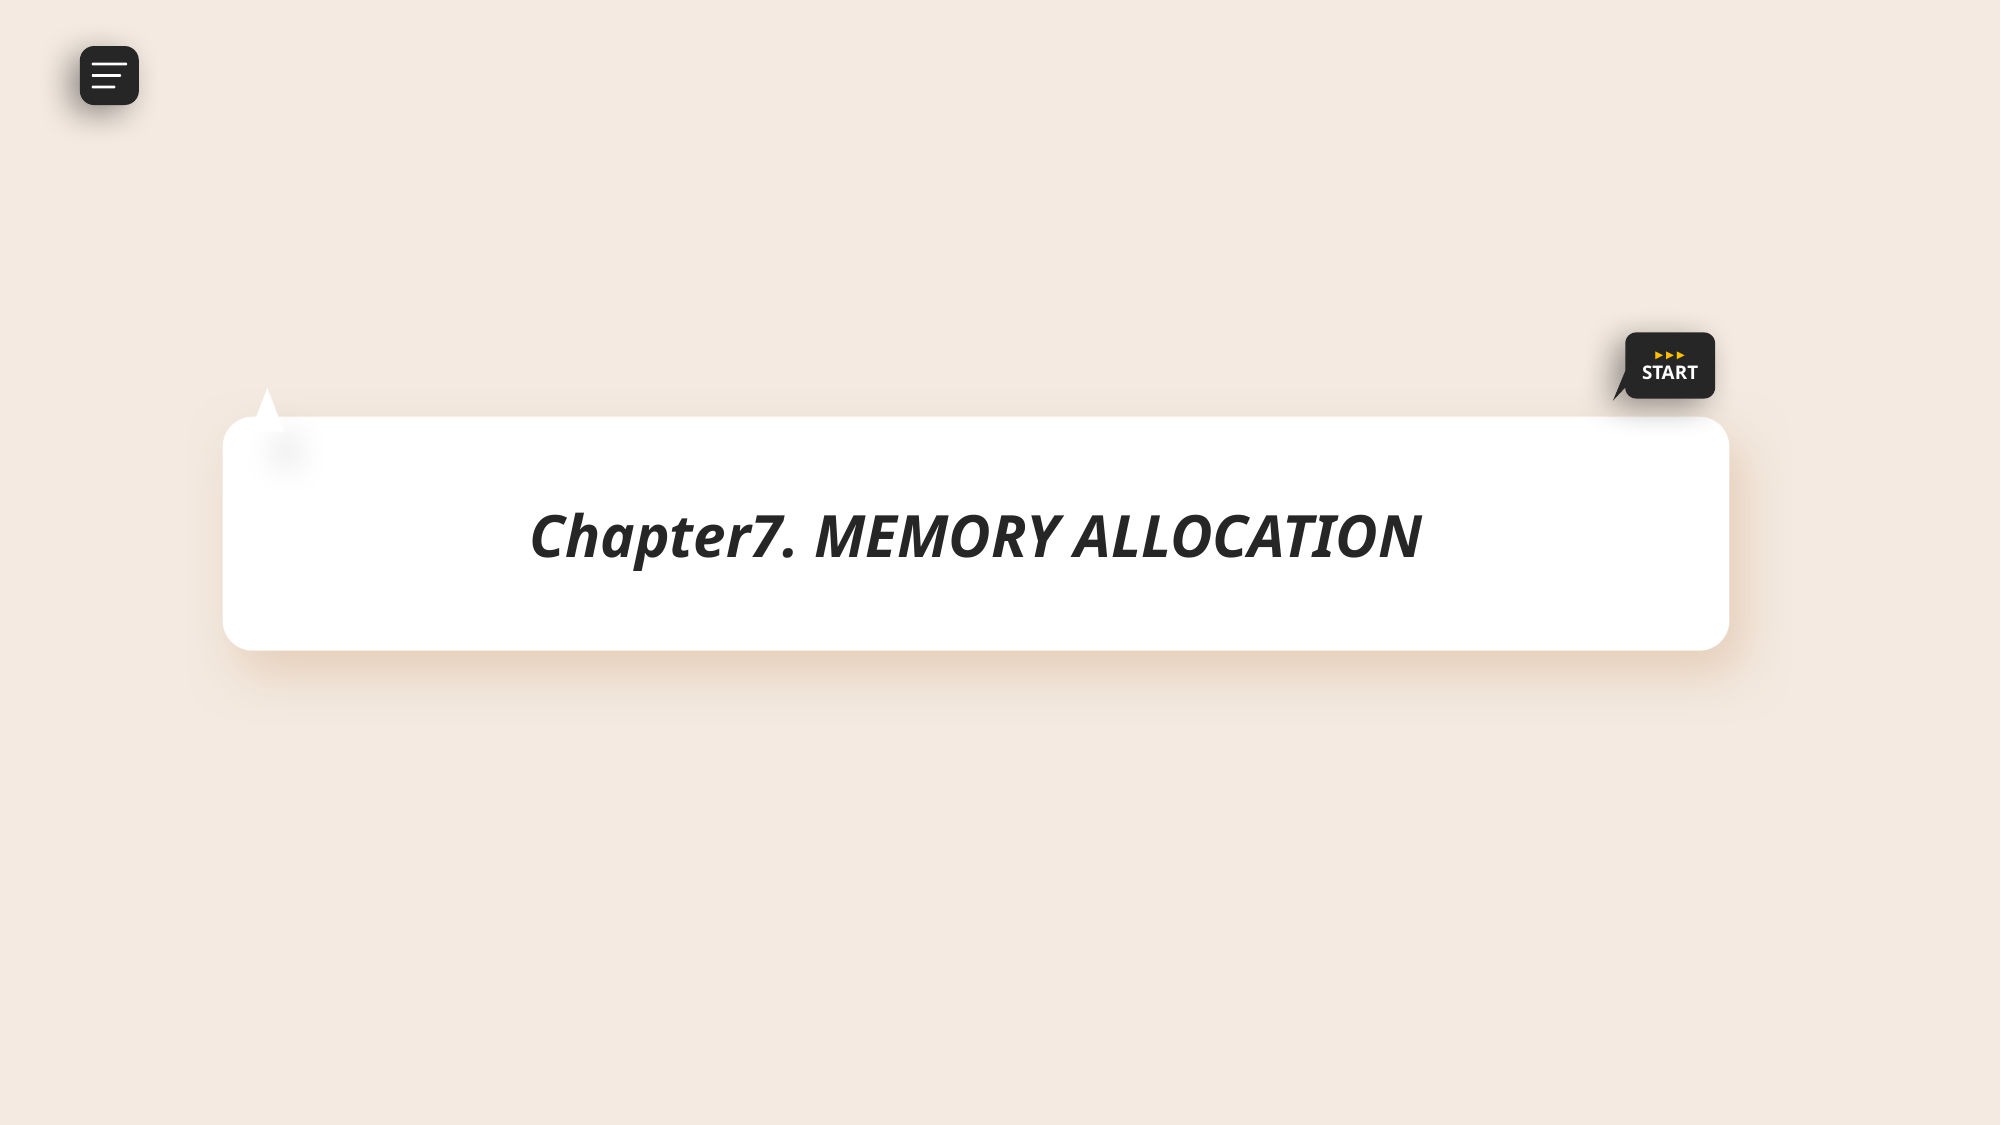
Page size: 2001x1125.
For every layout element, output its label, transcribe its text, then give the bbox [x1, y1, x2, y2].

text_box ▶ ▶ ▶ START [1617, 331, 1717, 387]
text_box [79, 45, 139, 106]
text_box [222, 387, 1730, 651]
